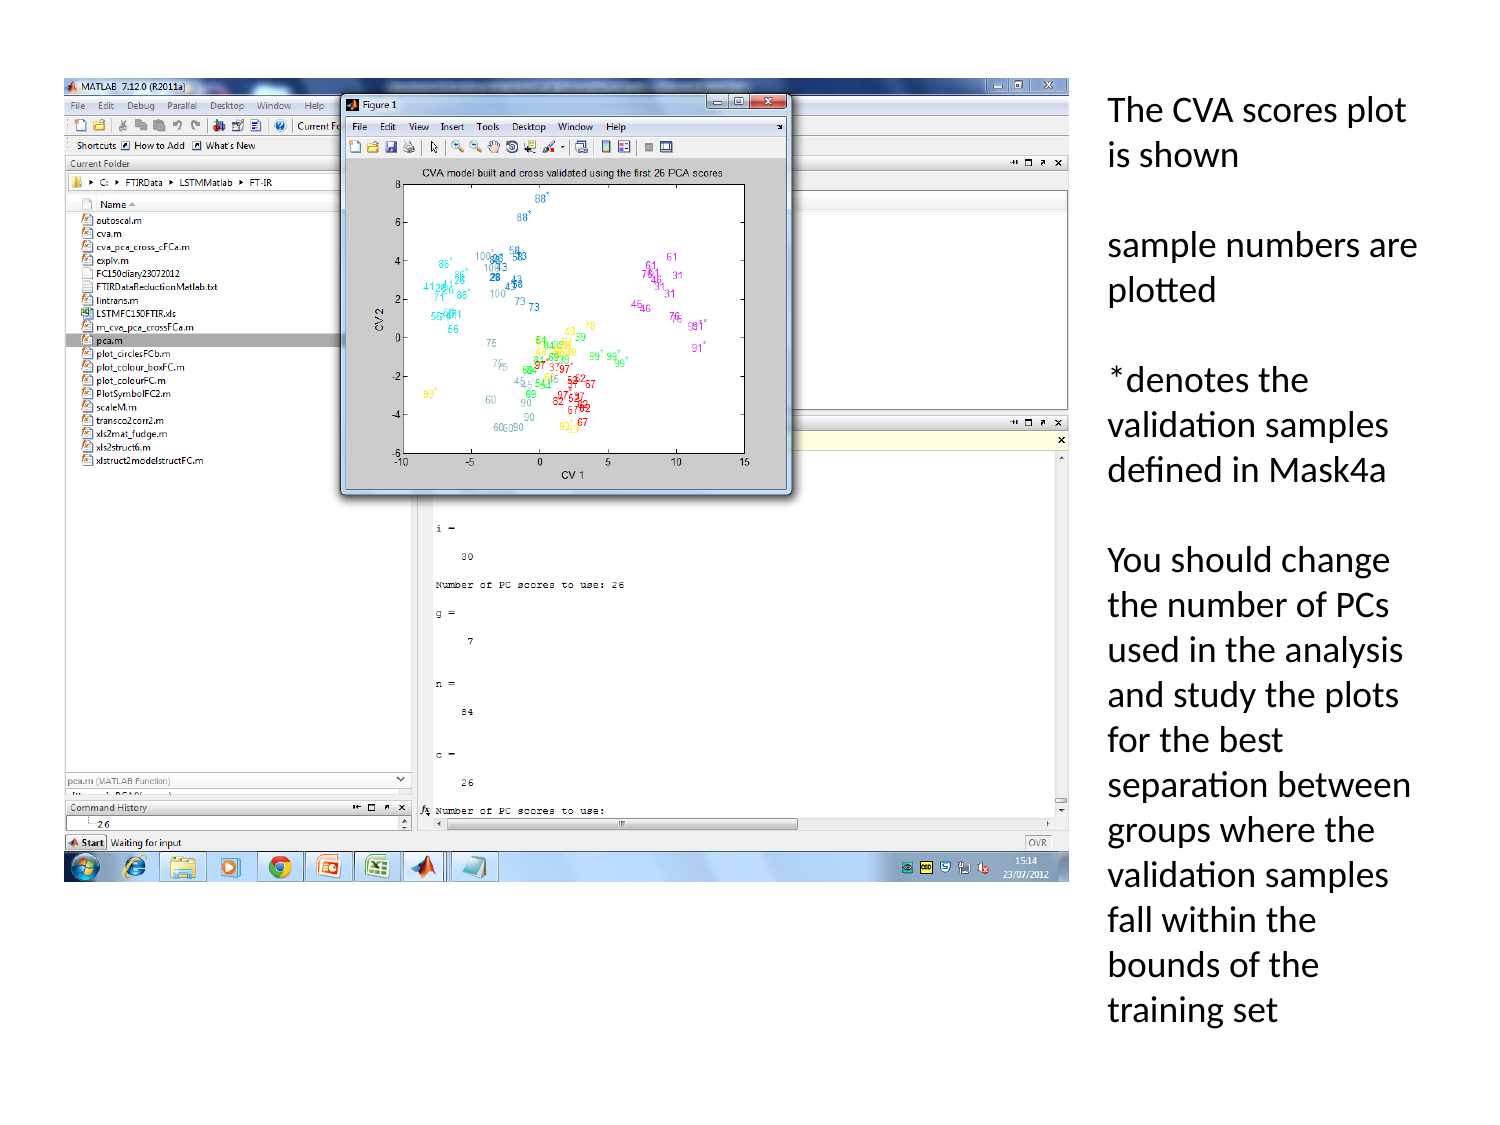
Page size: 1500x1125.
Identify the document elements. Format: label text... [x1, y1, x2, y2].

text_box The CVA scores plot is shown sample numbers are plotted *denotes the validation samples defined in Mask4a You should change the number of PCs used in the analysis and study the plots for the best separation between groups where the validation samples fall within the bounds of the training set [1092, 78, 1447, 1083]
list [64, 77, 1070, 882]
